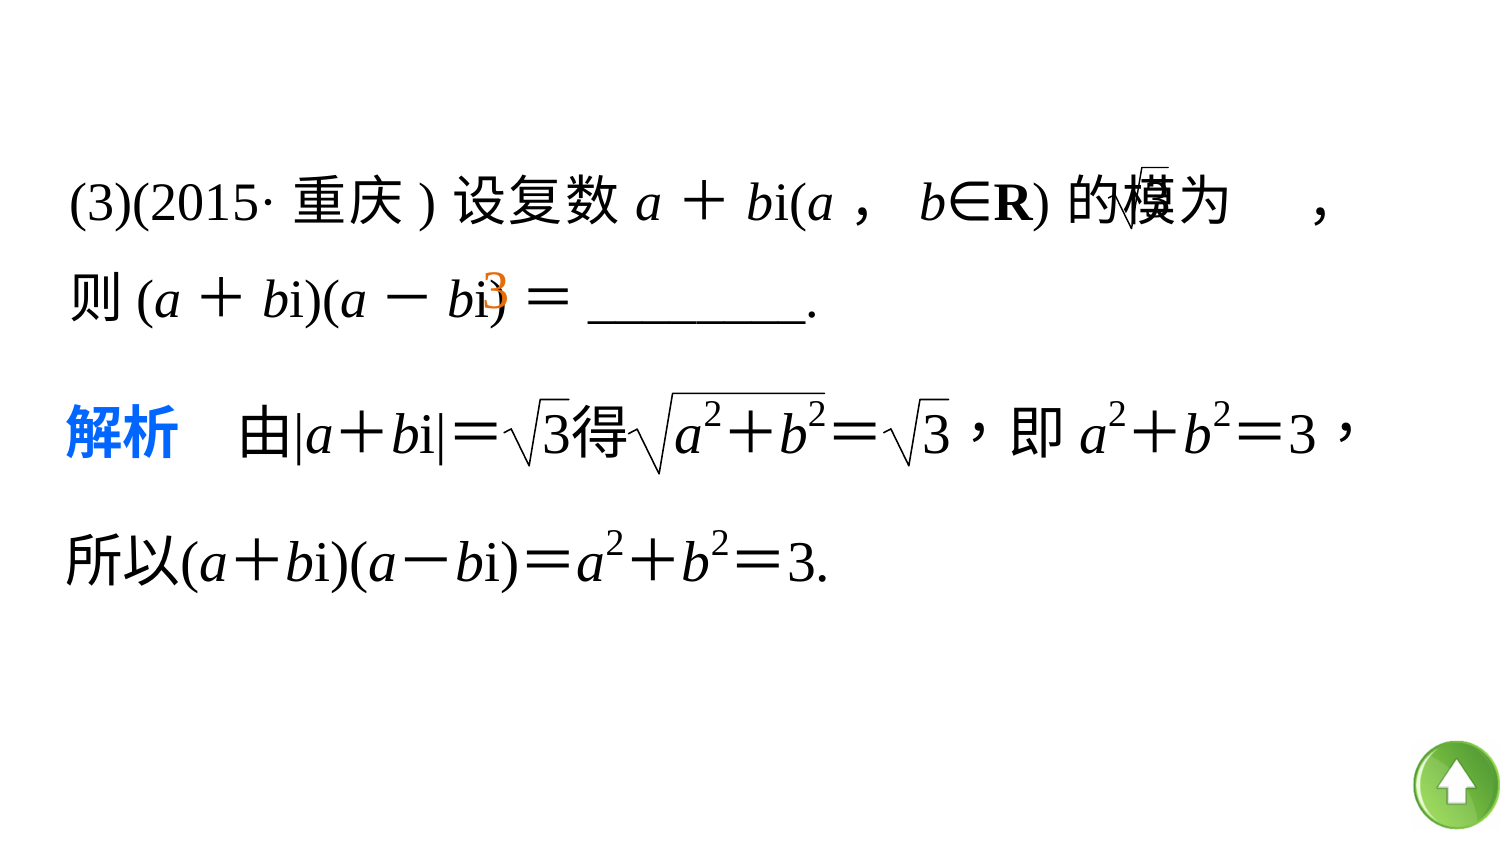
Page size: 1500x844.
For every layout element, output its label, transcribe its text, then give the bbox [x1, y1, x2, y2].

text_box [64, 381, 1399, 521]
picture [1411, 740, 1500, 830]
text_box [64, 522, 1407, 824]
text_box (3)(2015·重庆)设复数a＋bi(a，b∈R)的模为 ，则(a＋bi)(a－bi)＝________. [54, 126, 1377, 337]
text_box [1107, 148, 1200, 245]
text_box 3 [468, 246, 526, 327]
